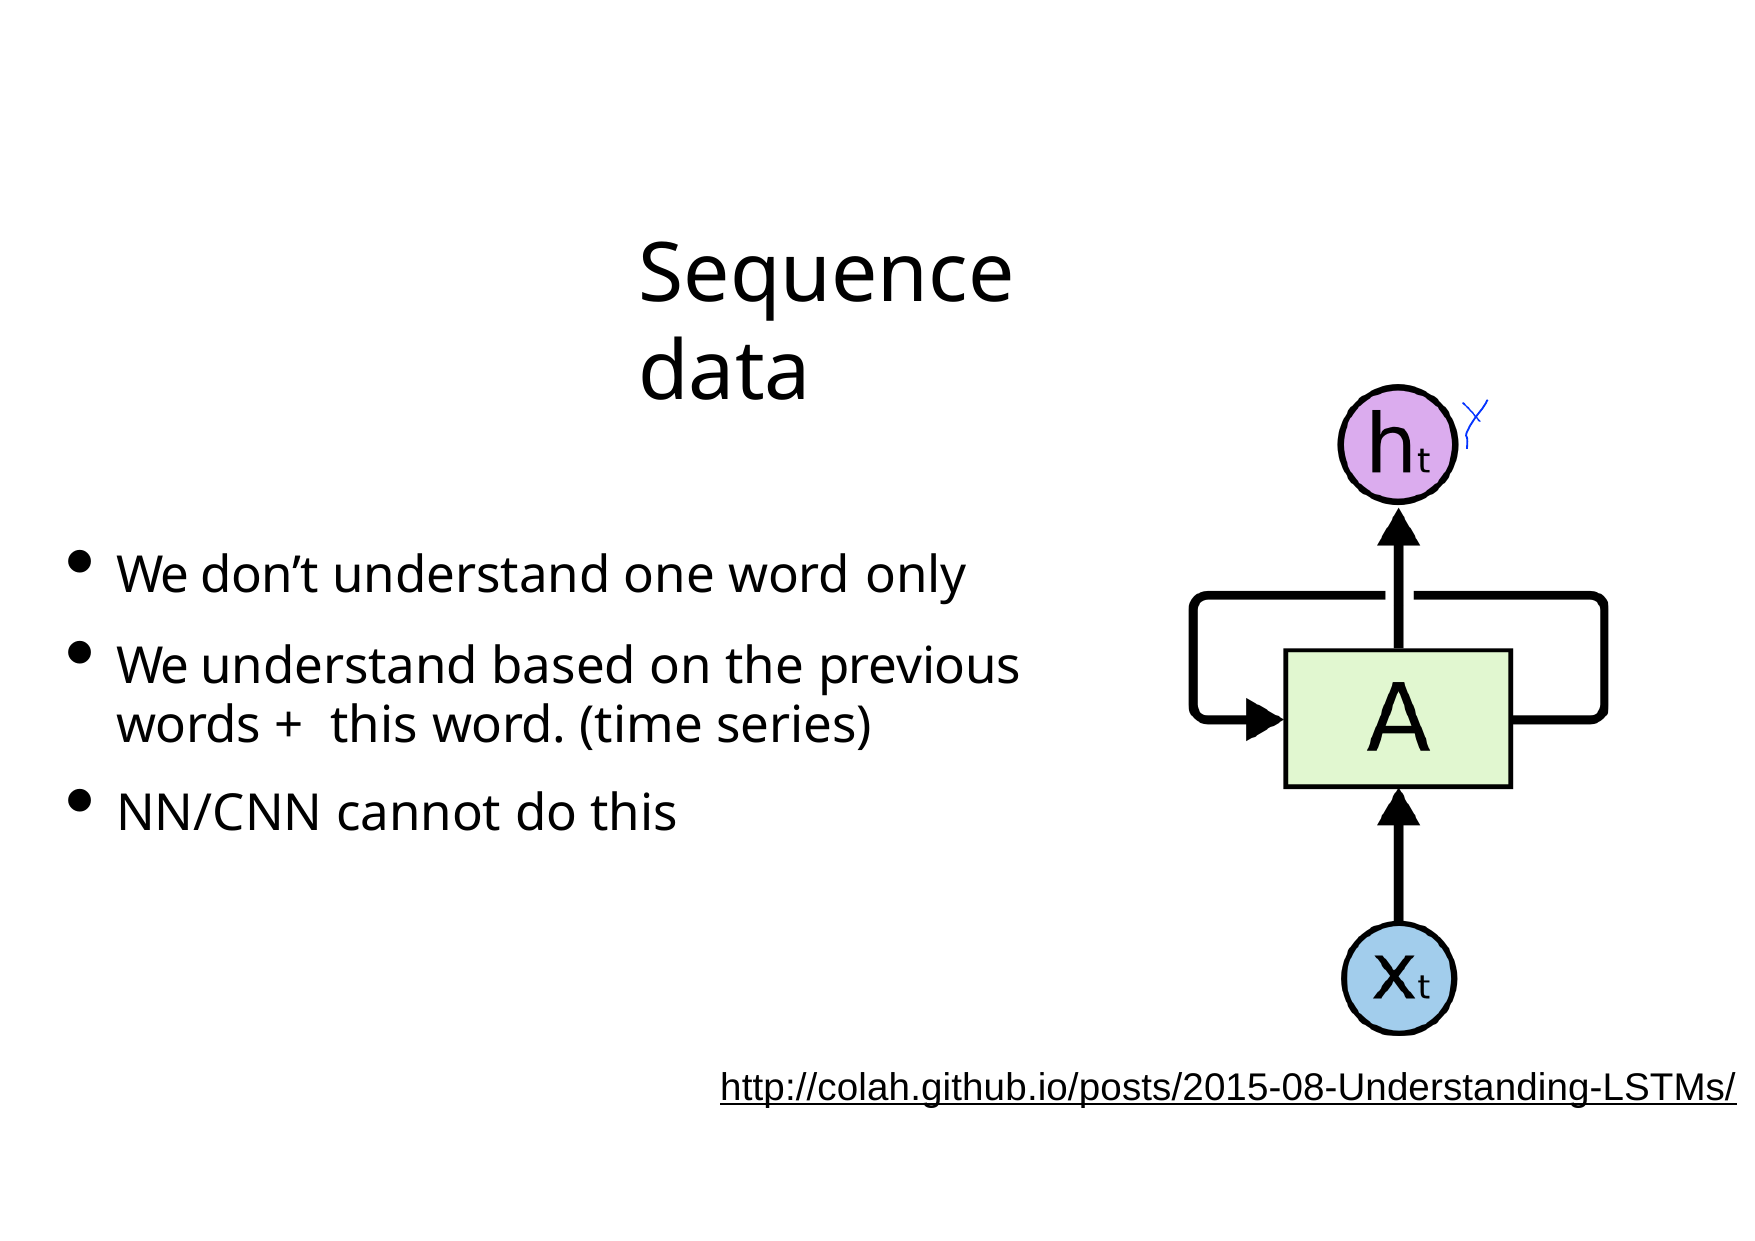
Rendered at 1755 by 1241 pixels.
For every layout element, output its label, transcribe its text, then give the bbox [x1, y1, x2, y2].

text_box http://colah.github.io/posts/2015-08-Understanding-LSTMs/ [718, 1068, 1743, 1109]
text_box [1462, 402, 1481, 422]
text_box [1466, 399, 1488, 449]
title Sequence data [636, 216, 1120, 426]
text_box [1188, 384, 1609, 1036]
text_box We don’t understand one word only We understand based on the previous words + this word. (time series) NN/CNN cannot do this [63, 538, 1100, 841]
